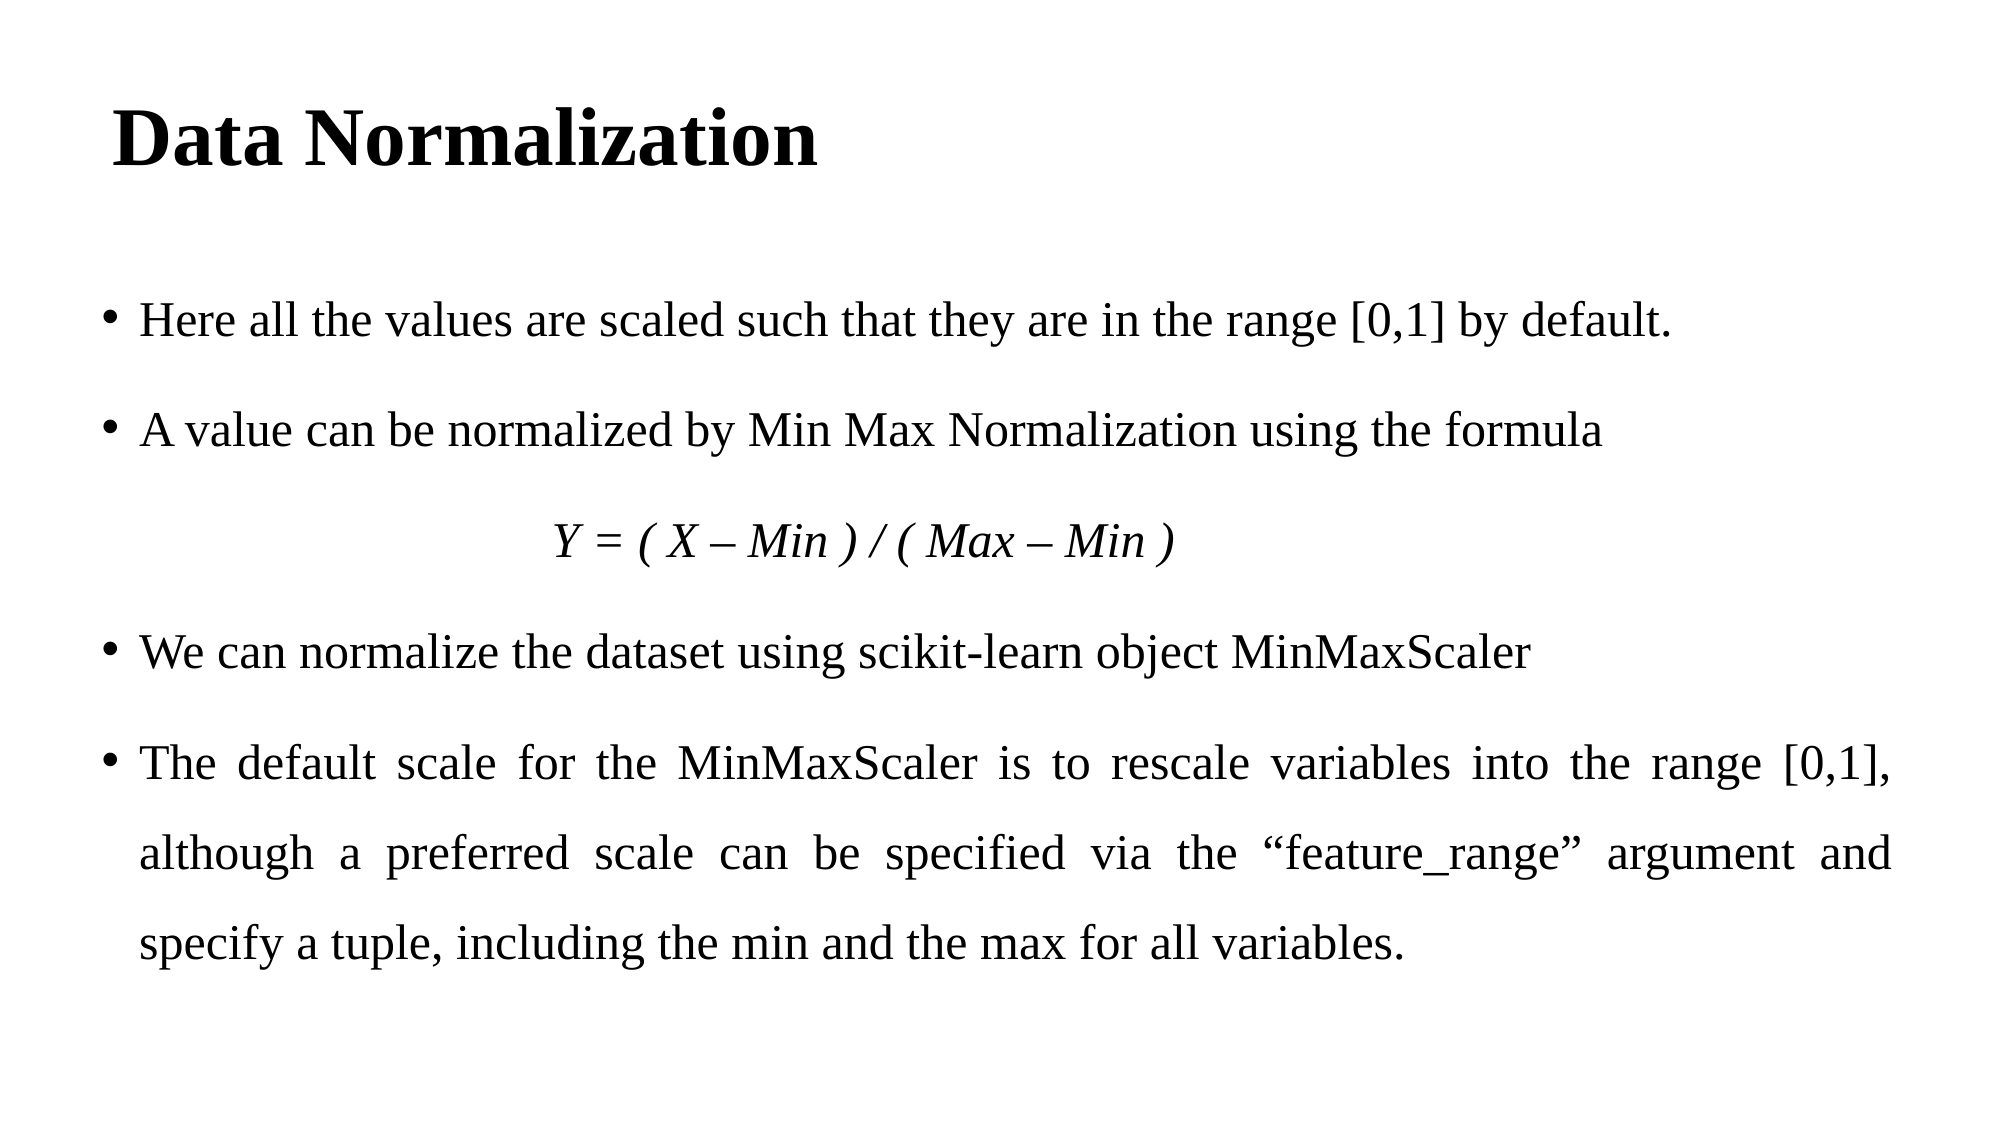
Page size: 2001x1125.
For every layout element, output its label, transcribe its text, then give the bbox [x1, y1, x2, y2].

list Here all the values are scaled such that they are in the range [0,1] by default. A value can be normalized by Min Max Normalization using the formula Y = ( X – Min ) / ( Max – Min ) We can normalize the dataset using scikit-learn object MinMaxScaler The default scale for the MinMaxScaler is to rescale variables into the range [0,1], although a preferred scale can be specified via the “feature_range” argument and specify a tuple, including the min and the max for all variables. [86, 248, 1909, 1050]
title Data Normalization [97, 29, 1823, 247]
